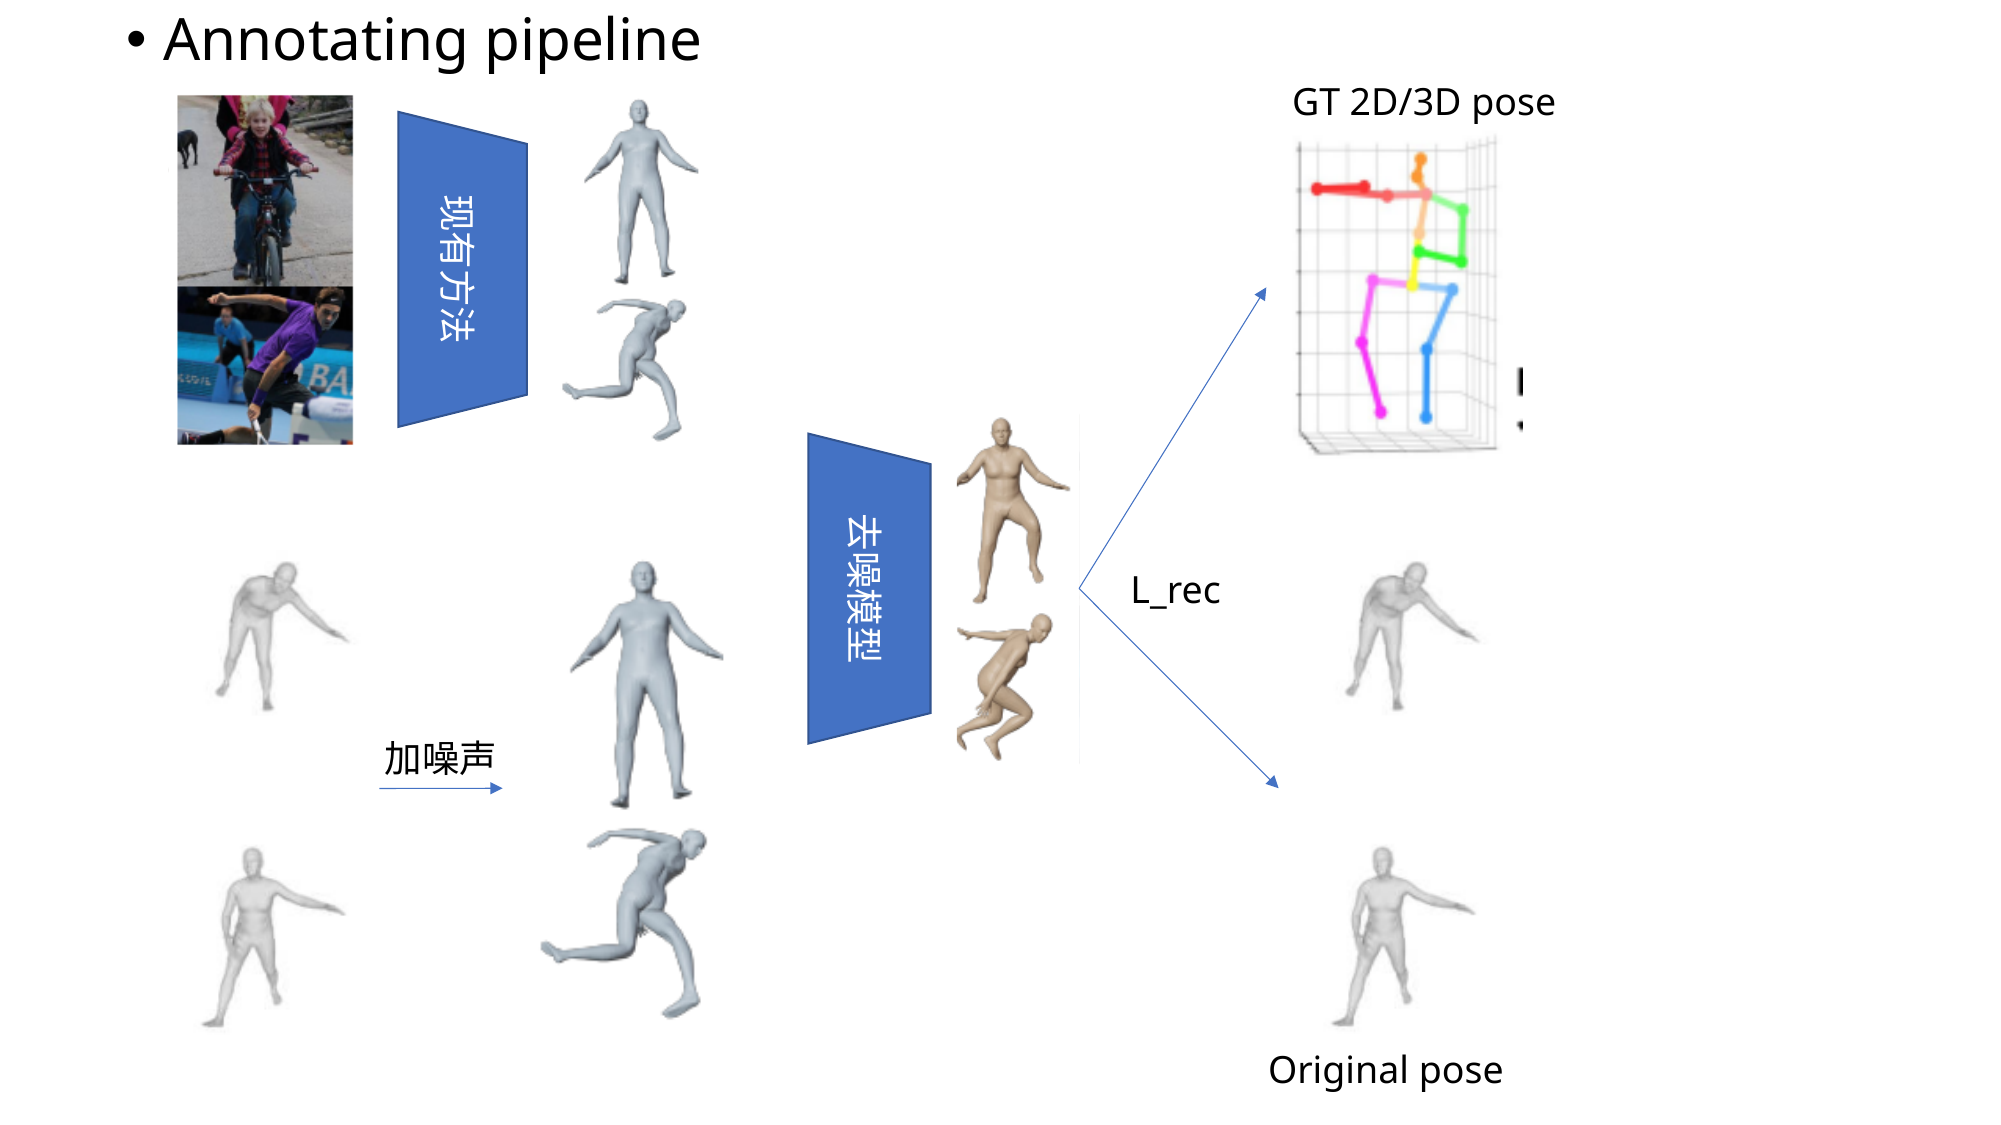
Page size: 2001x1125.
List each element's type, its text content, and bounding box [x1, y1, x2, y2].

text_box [1079, 588, 1279, 789]
text_box 去噪模型 [807, 432, 932, 745]
text_box Annotating pipeline [110, 3, 1836, 93]
picture [529, 539, 724, 1039]
text_box 加噪声 [380, 727, 513, 788]
text_box Original pose [1253, 1038, 1519, 1099]
text_box 现有方法 [397, 110, 528, 429]
picture [956, 402, 1079, 775]
text_box GT 2D/3D pose [1277, 70, 1572, 131]
picture [168, 83, 360, 456]
picture [147, 514, 380, 1063]
picture [553, 83, 699, 456]
picture [1266, 109, 1523, 466]
picture [1278, 514, 1510, 1062]
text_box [1079, 287, 1267, 588]
